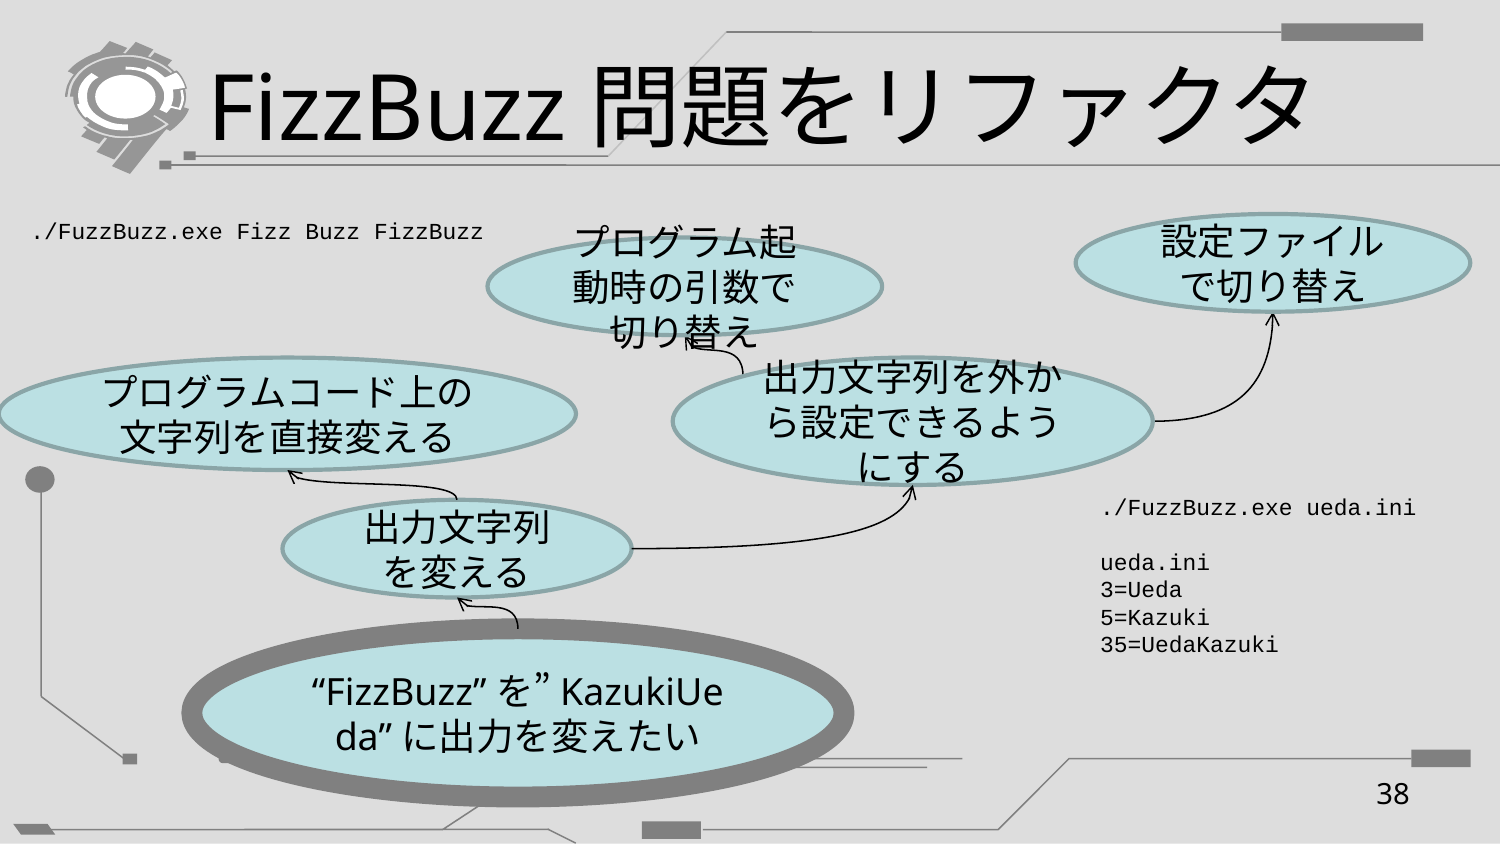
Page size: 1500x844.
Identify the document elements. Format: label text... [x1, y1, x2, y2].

text_box 出力文字列を外から設定できるようにする [670, 355, 1154, 488]
text_box ./FuzzBuzz.exe ueda.ini ueda.ini 3=Ueda 5=Kazuki 35=UedaKazuki [1085, 485, 1471, 665]
title FizzBuzz問題をリファクタ [192, 33, 1425, 175]
text_box “FizzBuzz”を”KazukiUeda”に出力を変えたい [189, 626, 847, 800]
text_box プログラム起動時の引数で切り替え [485, 235, 885, 338]
slide_number 38 [1074, 768, 1425, 827]
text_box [631, 484, 914, 549]
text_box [471, 582, 504, 644]
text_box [357, 399, 388, 570]
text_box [1152, 311, 1274, 422]
text_box プログラムコード上の文字列を直接変える [0, 355, 579, 473]
text_box 出力文字列を変える [280, 497, 632, 600]
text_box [693, 326, 735, 386]
text_box ./FuzzBuzz.exe Fizz Buzz FizzBuzz [15, 209, 685, 252]
text_box 設定ファイルで切り替え [1073, 211, 1473, 314]
